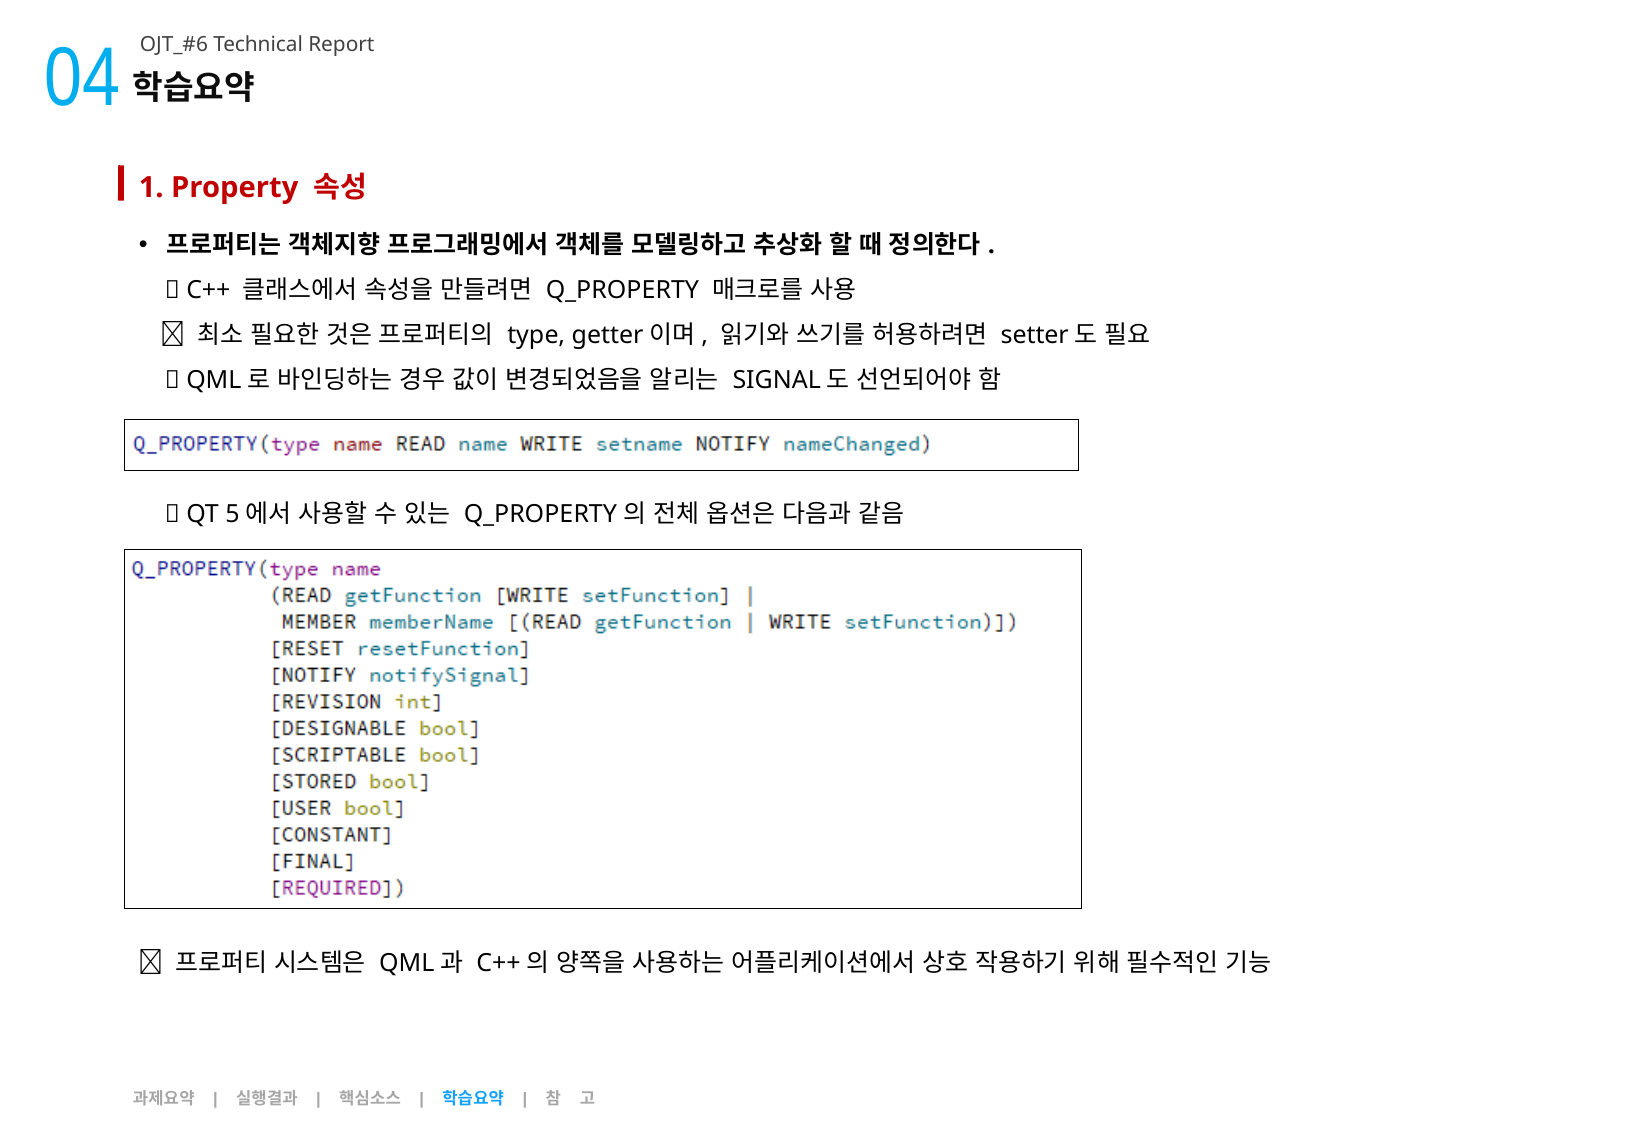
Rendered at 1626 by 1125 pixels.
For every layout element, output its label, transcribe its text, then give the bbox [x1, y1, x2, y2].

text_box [29, 11, 1005, 134]
picture [123, 548, 1083, 909]
text_box 과제요약 | 실행결과 | 핵심소스 | 학습요약 | 참 고 [118, 1080, 1625, 1116]
picture [123, 419, 1079, 472]
text_box 프로퍼티는 객체지향 프로그래밍에서 객체를 모델링하고 추상화 할 때 정의한다.  C++ 클래스에서 속성을 만들려면 Q_PROPERTY 매크로를 사용  최소 필요한 것은 프로퍼티의 type, getter이며, 읽기와 쓰기를 허용하려면 setter도 필요  QML로 바인딩하는 경우 값이 변경되었음을 알리는 SIGNAL도 선언되어야 함  QT 5에서 사용할 수 있는 Q_PROPERTY의 전체 옵션은 다음과 같음  프로퍼티 시스템은 QML과 C++의 양쪽을 사용하는 어플리케이션에서 상호 작용하기 위해 필수적인 기능 [124, 210, 1513, 983]
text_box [117, 165, 597, 210]
